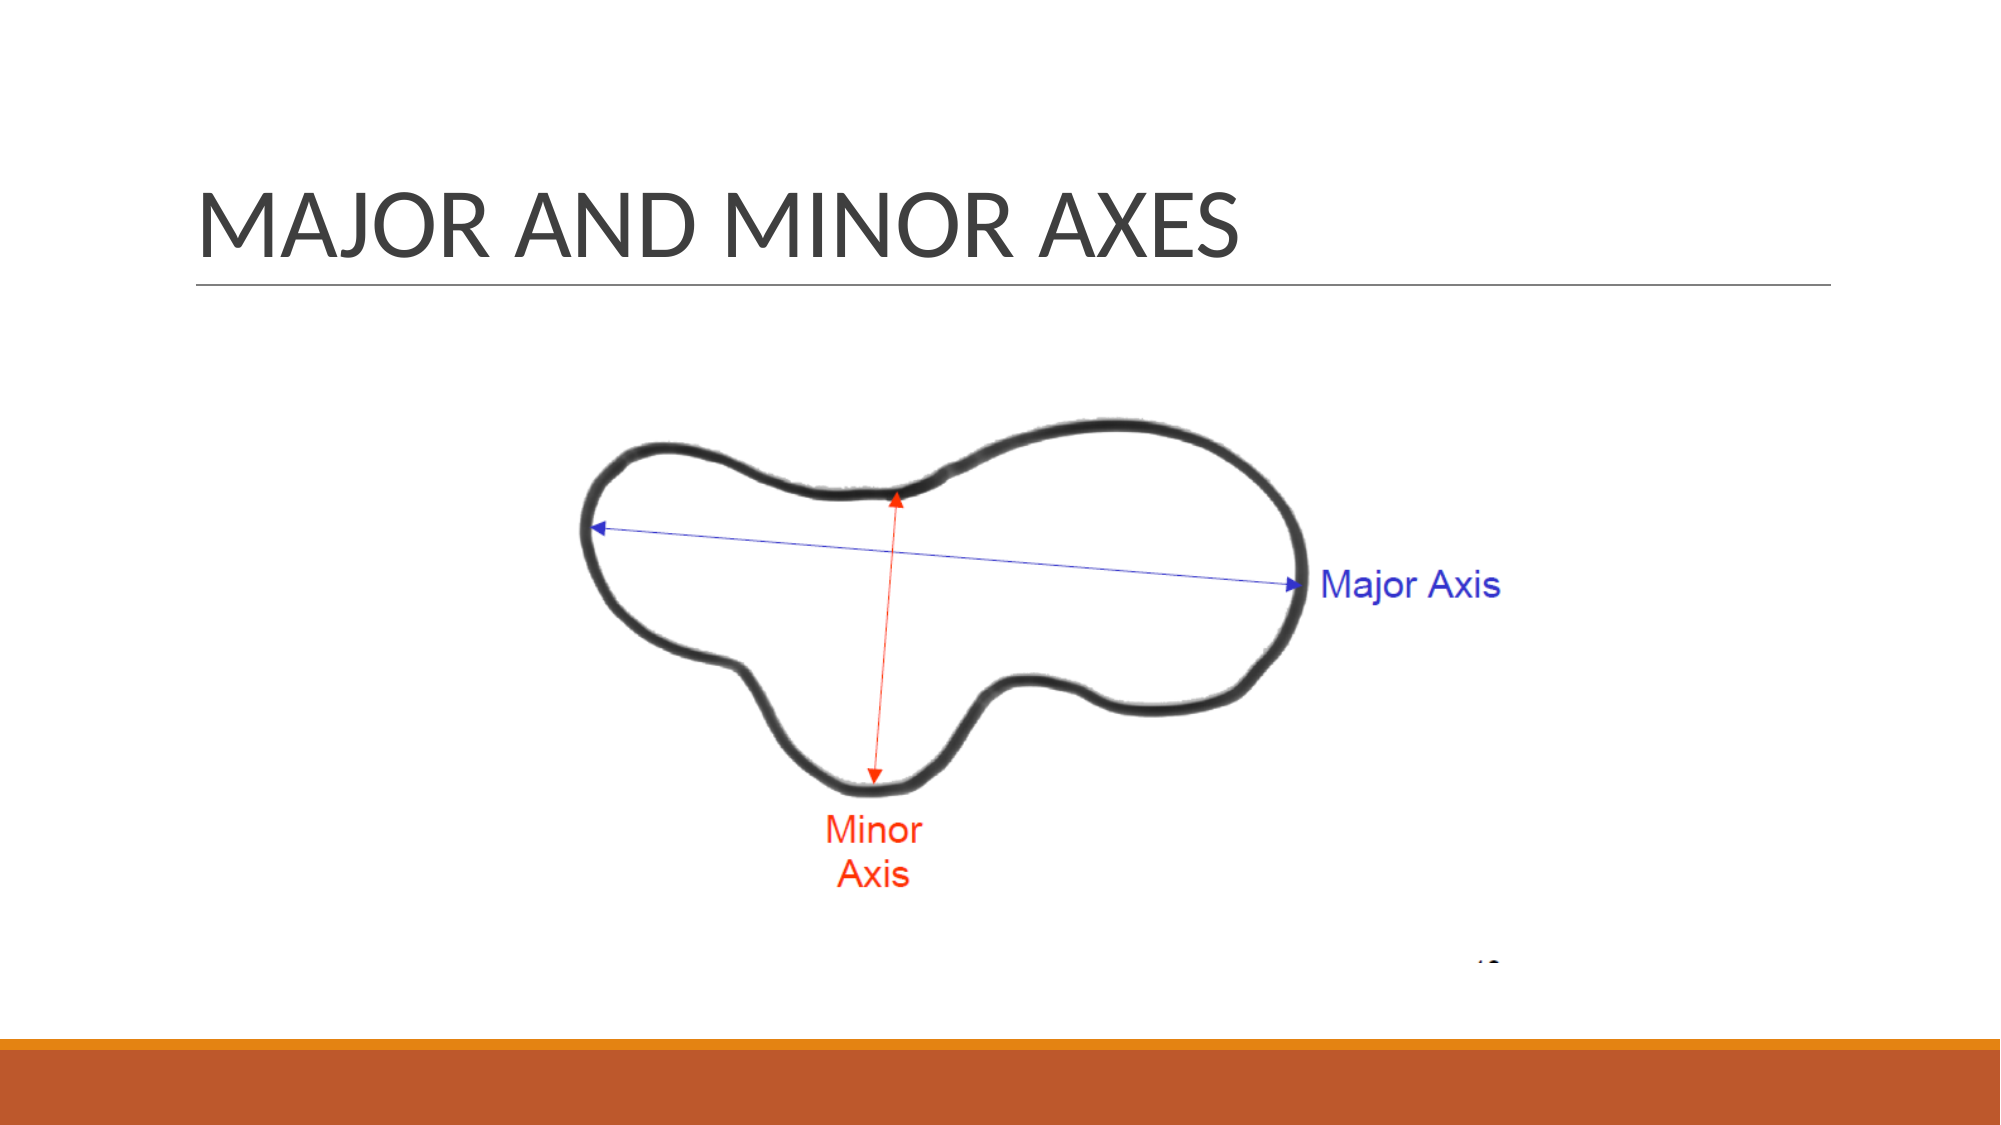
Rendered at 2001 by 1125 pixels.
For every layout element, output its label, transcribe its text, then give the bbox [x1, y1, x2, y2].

title MAJOR AND MINOR AXES [180, 47, 1830, 285]
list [439, 302, 1570, 963]
